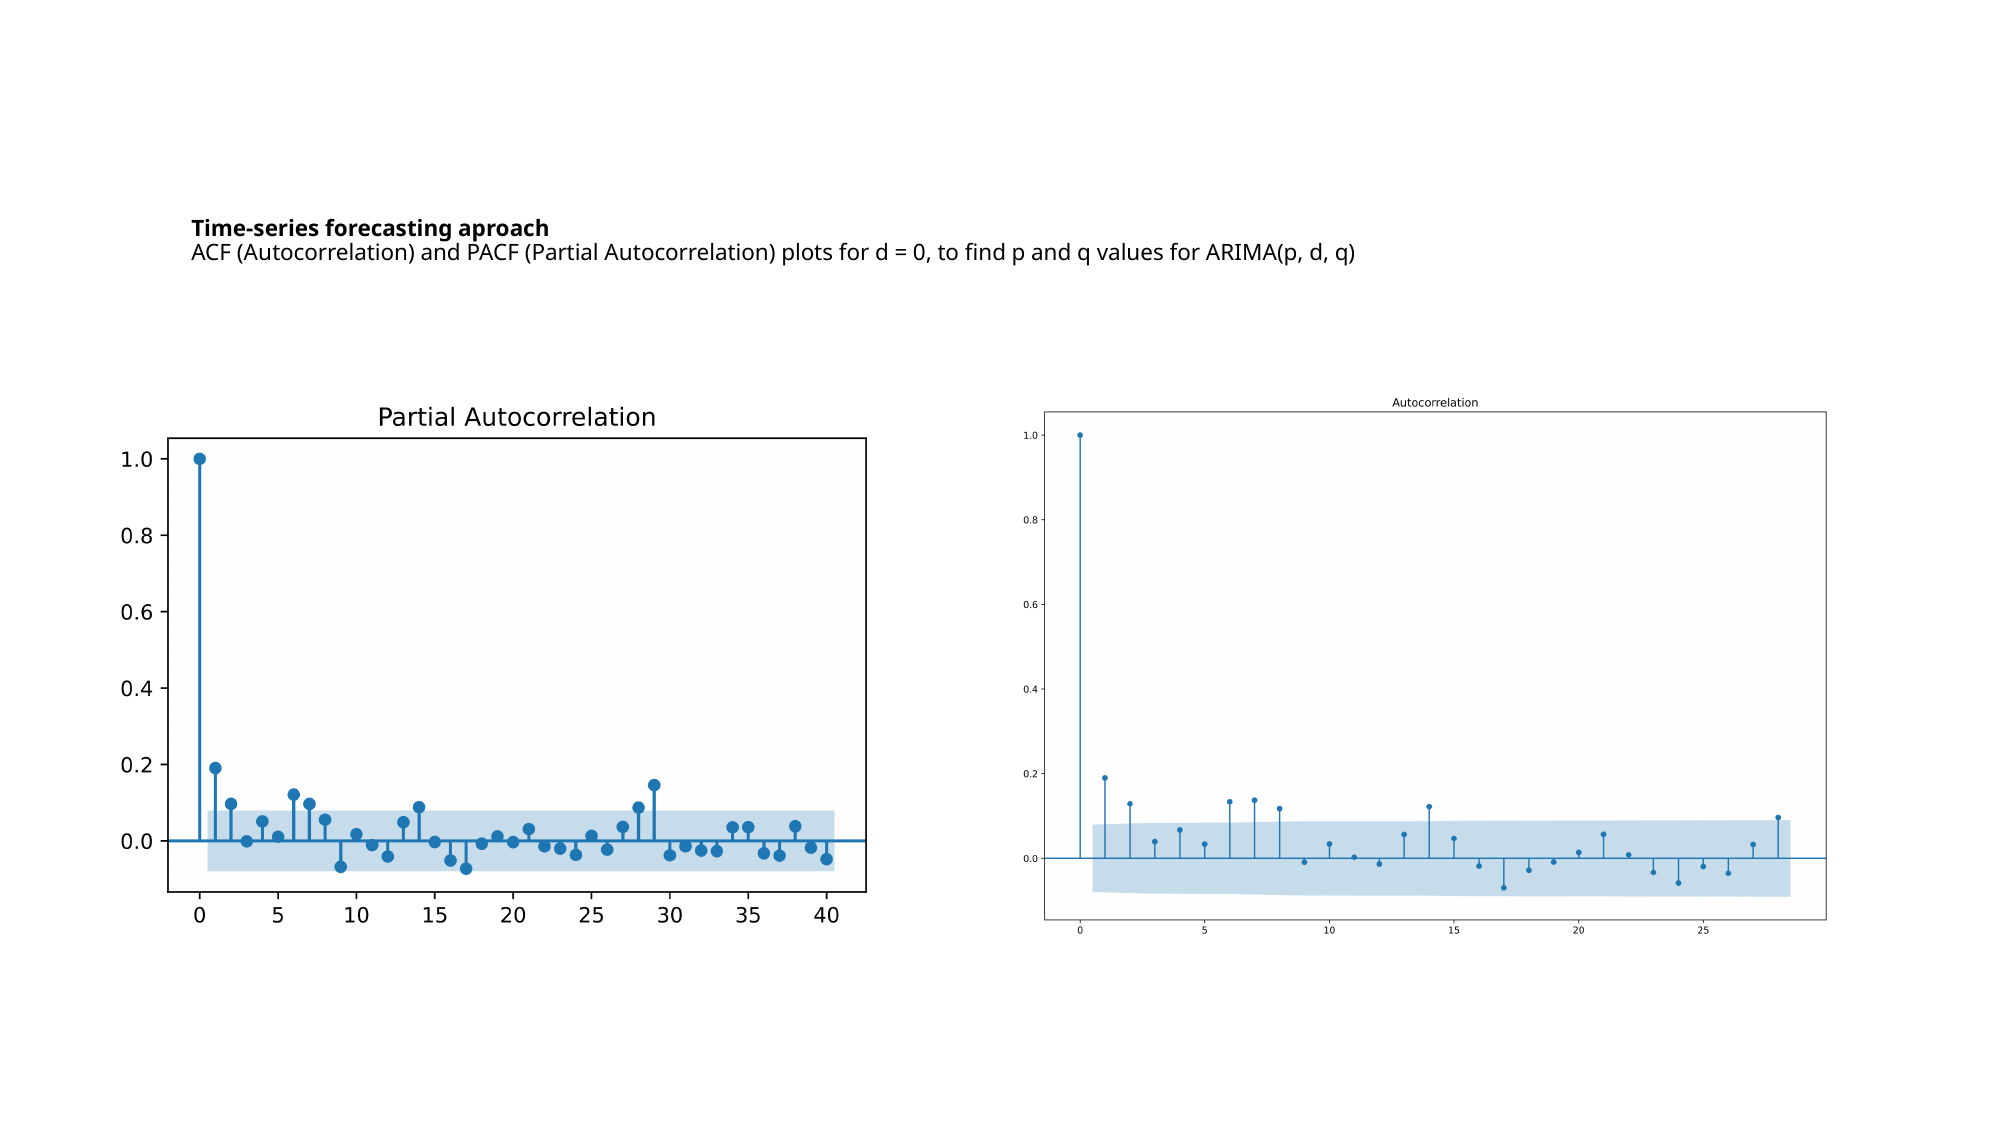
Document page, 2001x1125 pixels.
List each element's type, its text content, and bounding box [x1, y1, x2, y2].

picture [105, 391, 881, 942]
title Time-series forecasting aproach ACF (Autocorrelation) and PACF (Partial Autocorrelation) plots for d = 0, to find p and q values for ARIMA(p, d, q) [176, 183, 1750, 274]
picture [1016, 391, 1833, 942]
